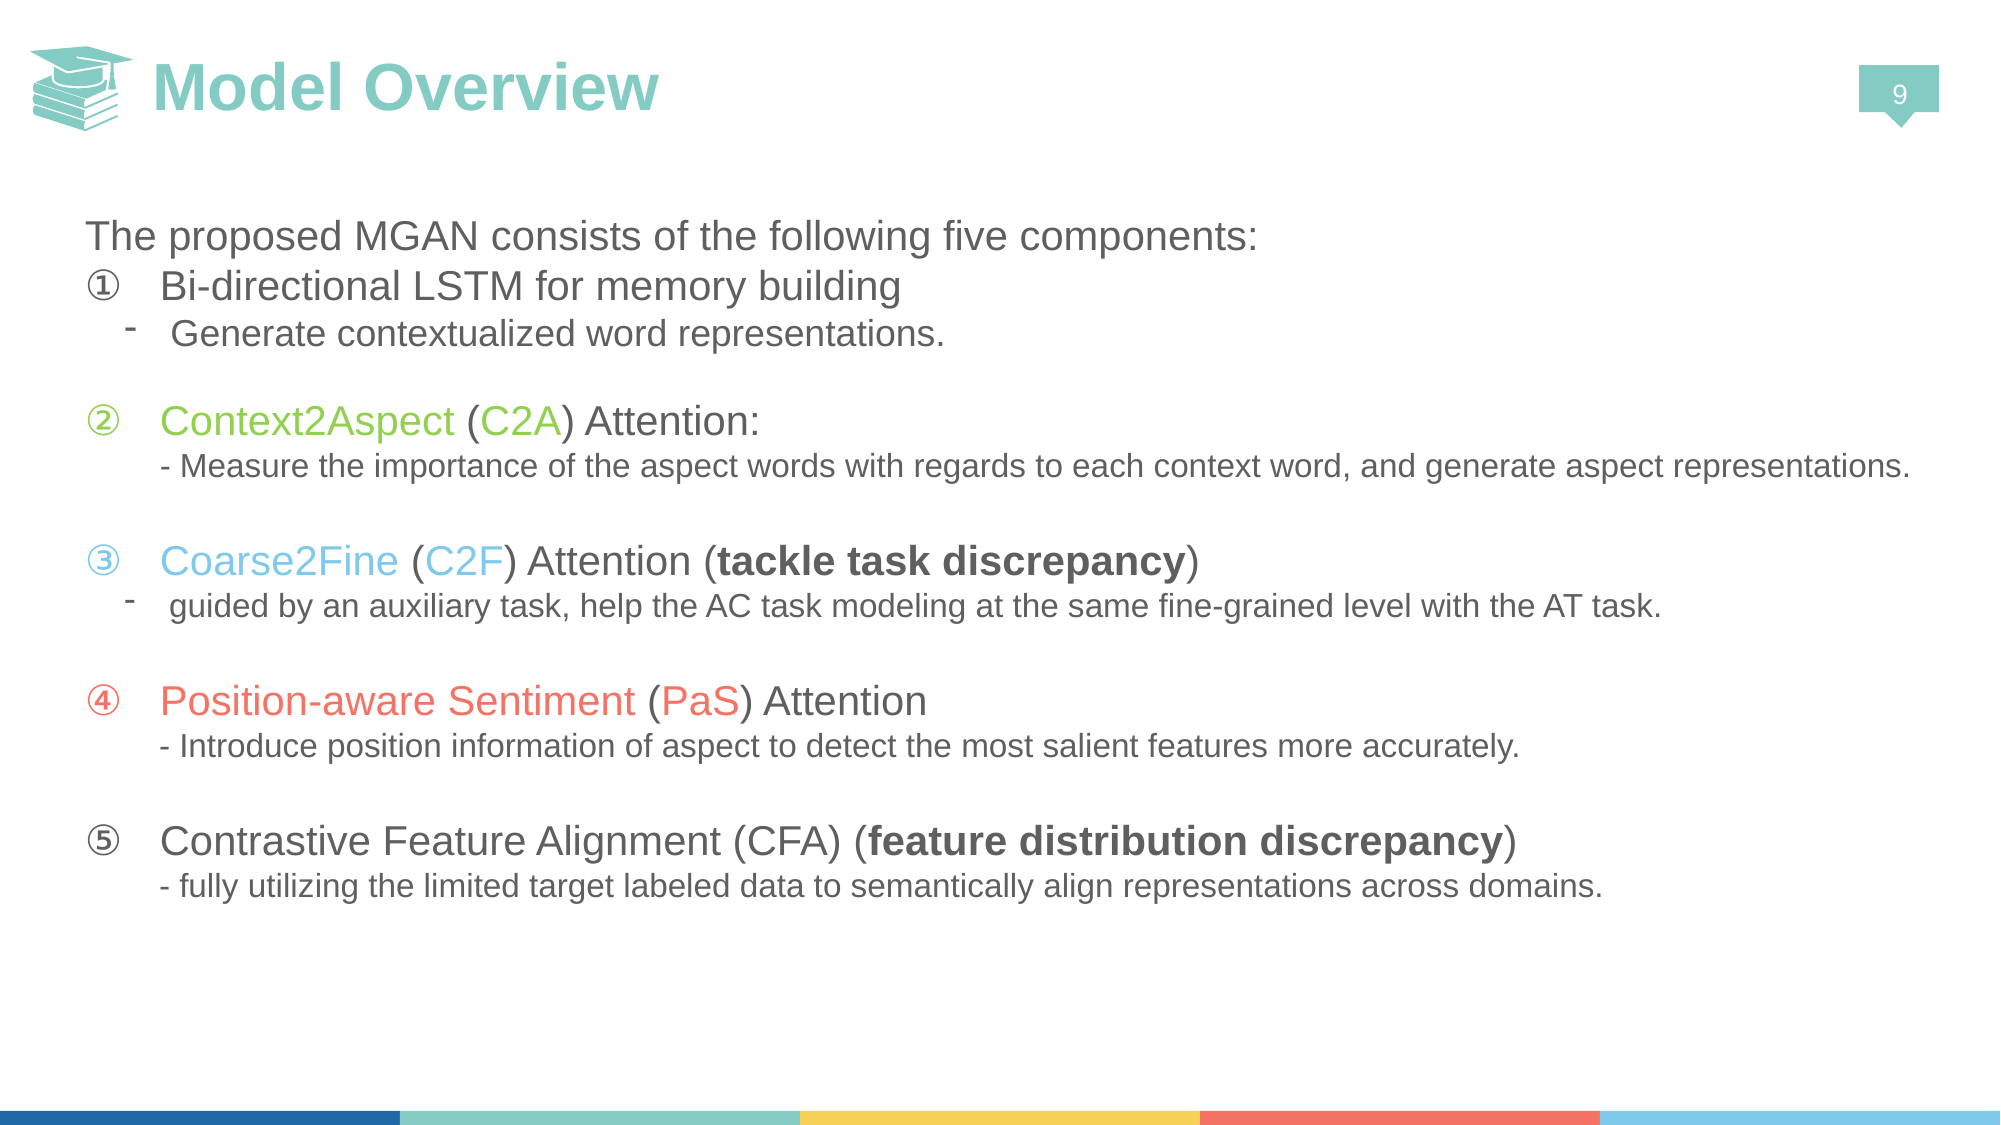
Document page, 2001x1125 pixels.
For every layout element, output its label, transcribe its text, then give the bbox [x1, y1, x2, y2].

text_box The proposed MGAN consists of the following five components: Bi-directional LSTM for memory building Generate contextualized word representations. Context2Aspect (C2A) Attention: - Measure the importance of the aspect words with regards to each context word, and generate aspect representations. Coarse2Fine (C2F) Attention (tackle task discrepancy) guided by an auxiliary task, help the AC task modeling at the same fine-grained level with the AT task. Position-aware Sentiment (PaS) Attention - Introduce position information of aspect to detect the most salient features more accurately. Contrastive Feature Alignment (CFA) (feature distribution discrepancy) - fully utilizing the limited target labeled data to semantically align representations across domains. [70, 201, 1990, 911]
title Model Overview [137, 59, 1922, 118]
